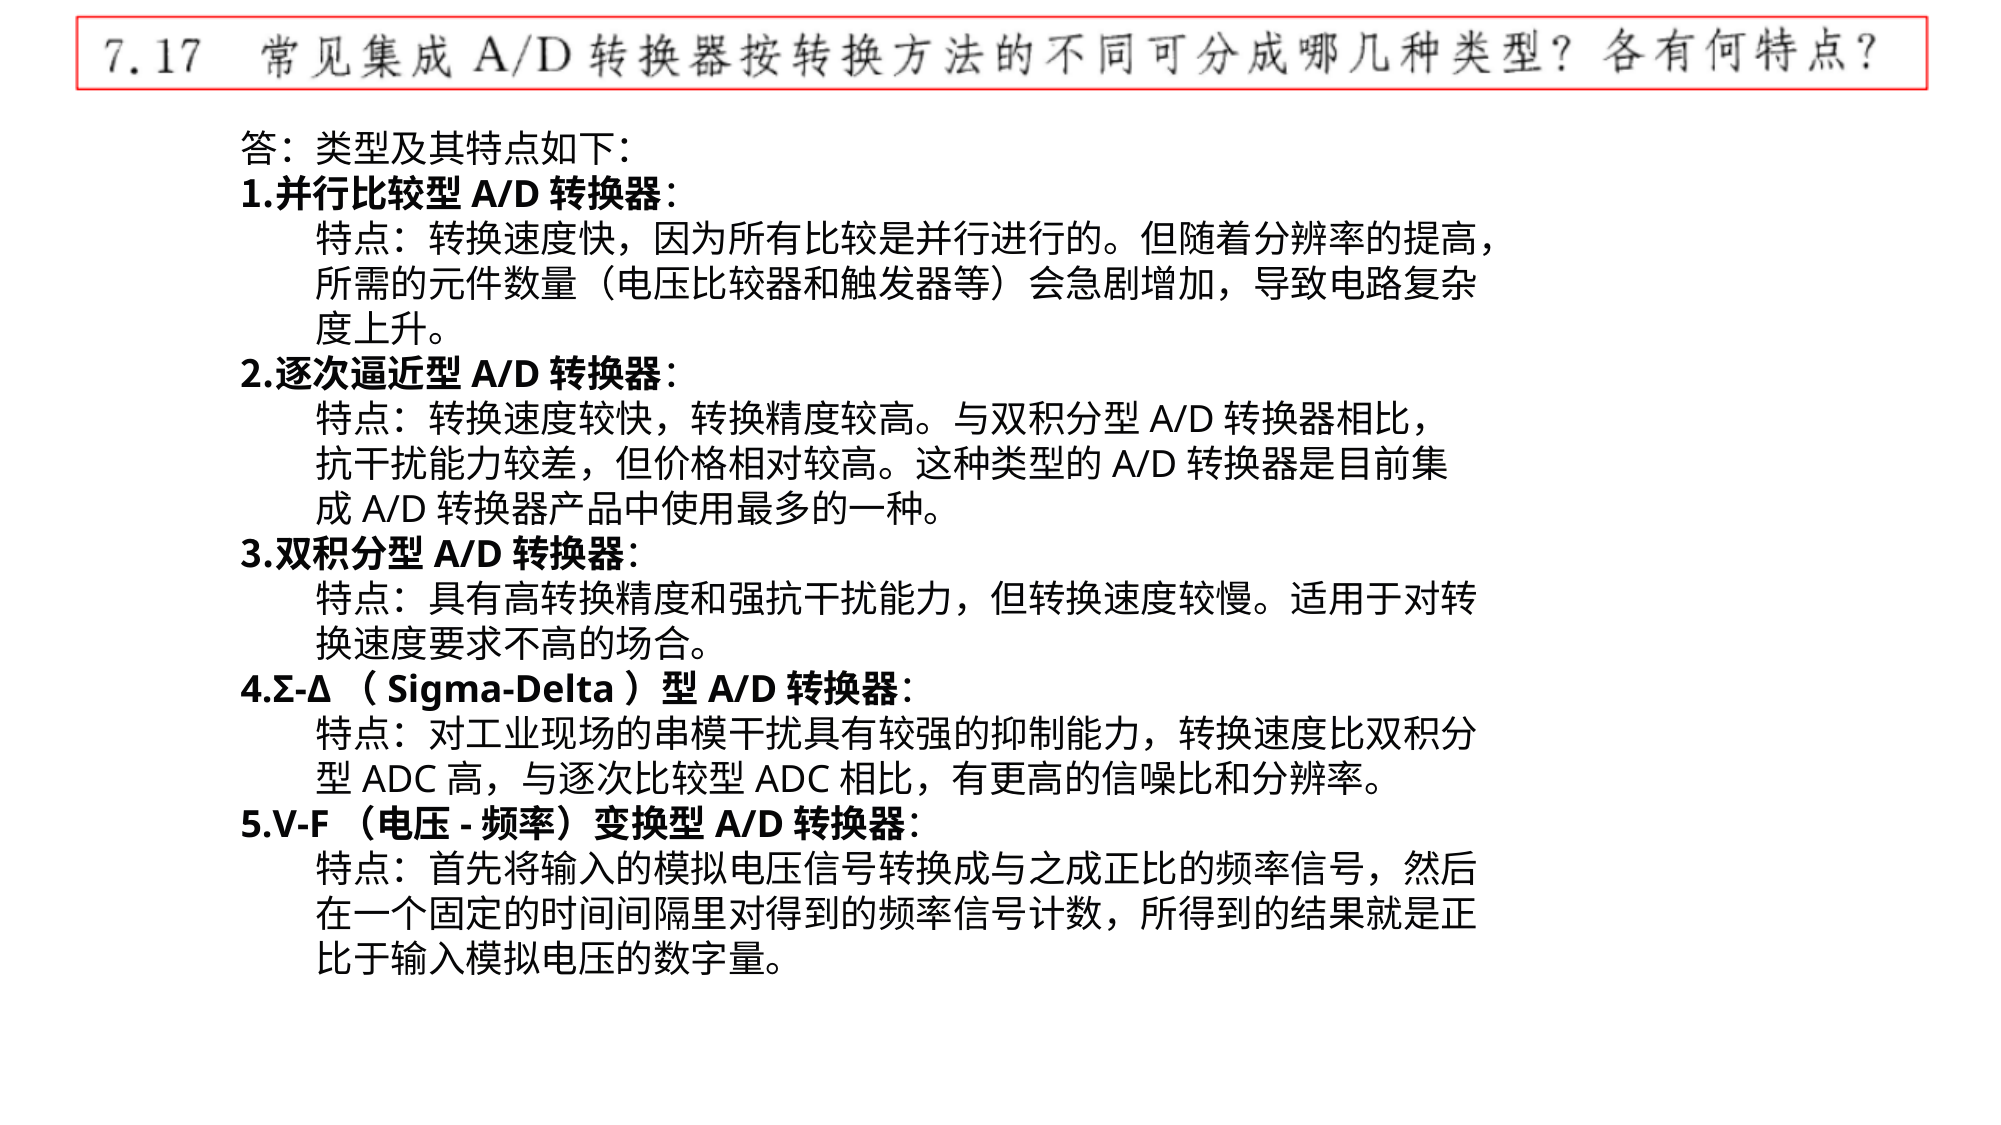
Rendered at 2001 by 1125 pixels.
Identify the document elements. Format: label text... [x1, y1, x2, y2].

text_box 答：类型及其特点如下： 并行比较型A/D转换器： 特点：转换速度快，因为所有比较是并行进行的。但随着分辨率的提高，所需的元件数量（电压比较器和触发器等）会急剧增加，导致电路复杂度上升。 逐次逼近型A/D转换器： 特点：转换速度较快，转换精度较高。与双积分型A/D转换器相比，抗干扰能力较差，但价格相对较高。这种类型的A/D转换器是目前集成A/D转换器产品中使用最多的一种。 双积分型A/D转换器： 特点：具有高转换精度和强抗干扰能力，但转换速度较慢。适用于对转换速度要求不高的场合。 Σ-Δ（Sigma-Delta）型A/D转换器： 特点：对工业现场的串模干扰具有较强的抑制能力，转换速度比双积分型ADC高，与逐次比较型ADC相比，有更高的信噪比和分辨率。 V-F（电压-频率）变换型A/D转换器： 特点：首先将输入的模拟电压信号转换成与之成正比的频率信号，然后在一个固定的时间间隔里对得到的频率信号计数，所得到的结果就是正比于输入模拟电压的数字量。 [225, 117, 1497, 1032]
picture [60, 0, 1940, 100]
